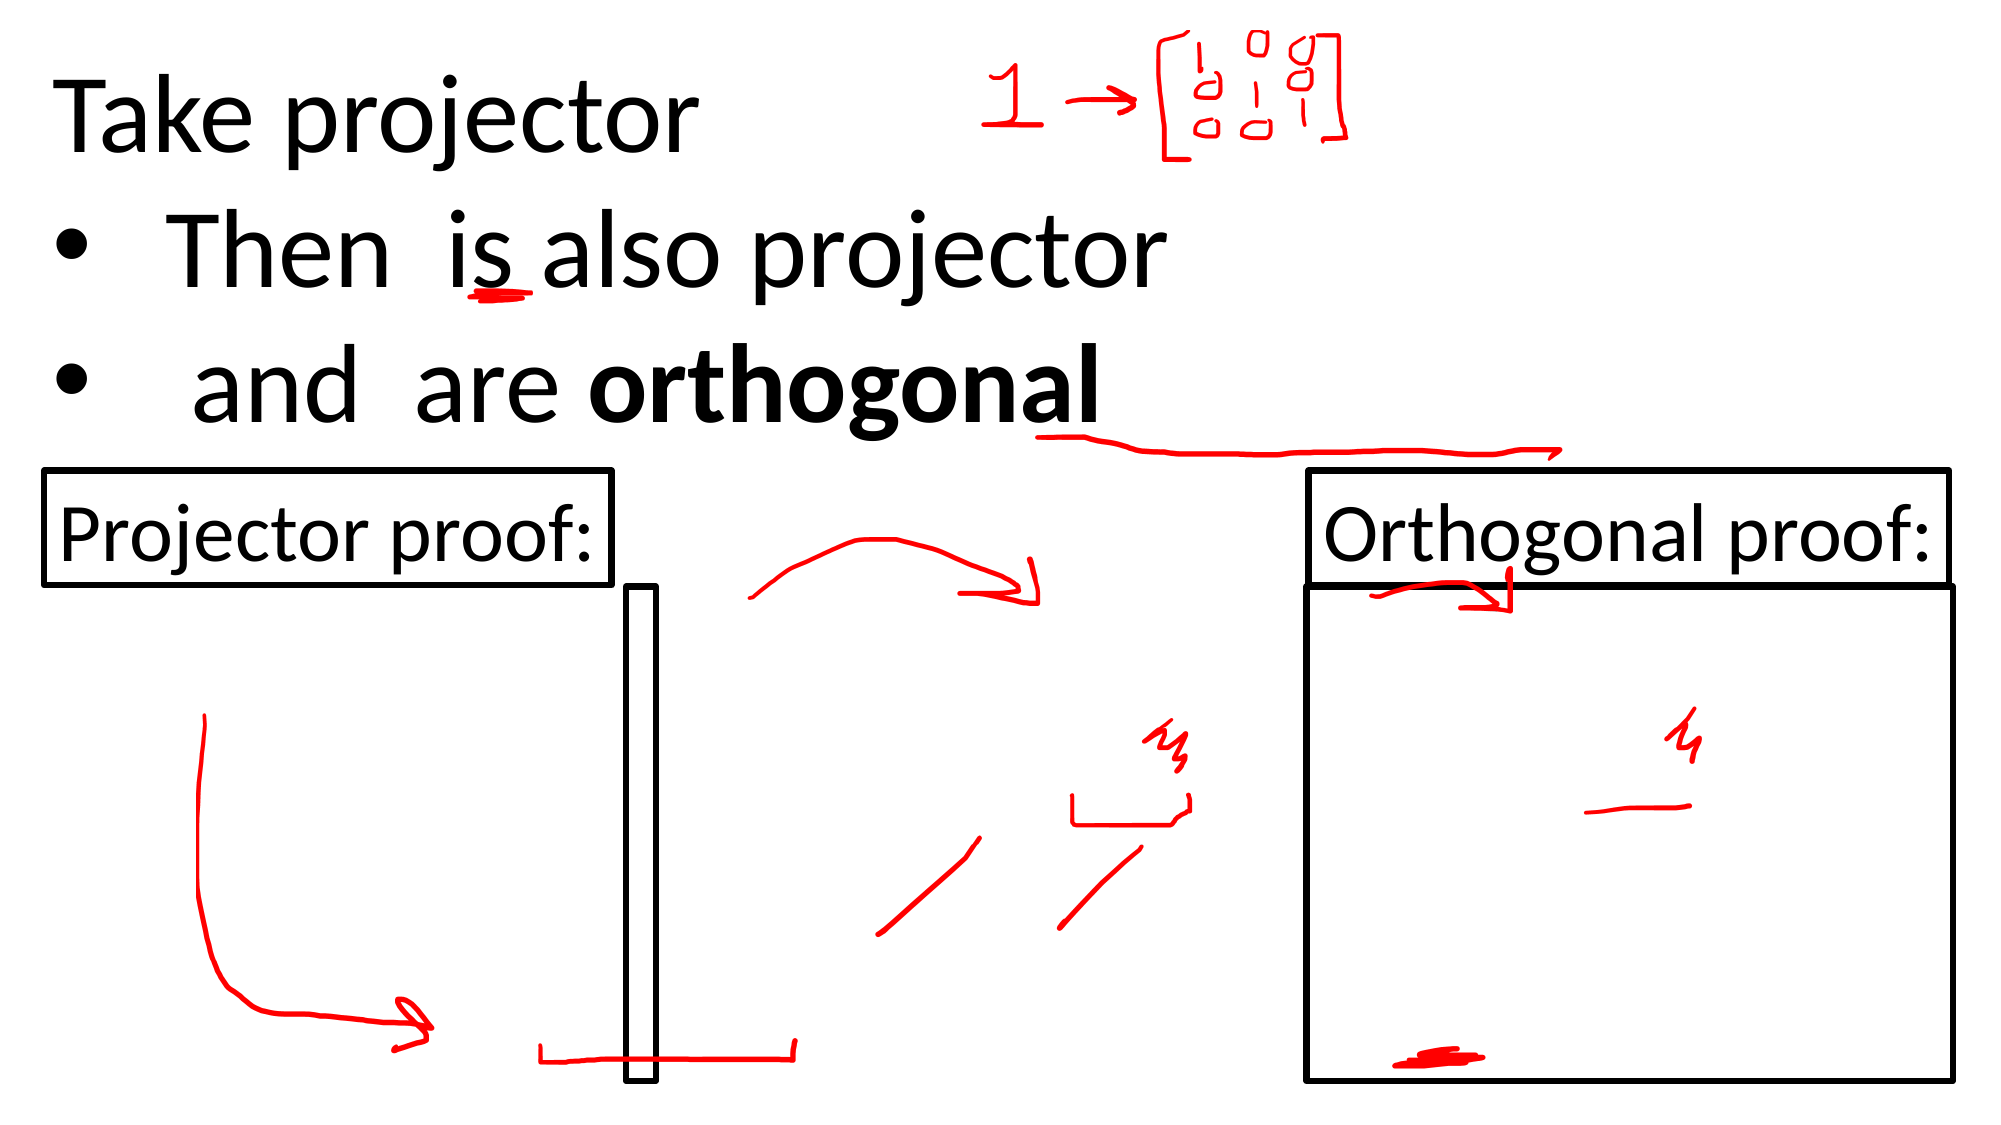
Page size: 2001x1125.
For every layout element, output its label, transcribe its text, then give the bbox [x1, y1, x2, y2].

text_box Projector proof: [44, 470, 196, 586]
text_box Orthogonal proof: [1711, 470, 1950, 586]
picture [196, 30, 1711, 1077]
